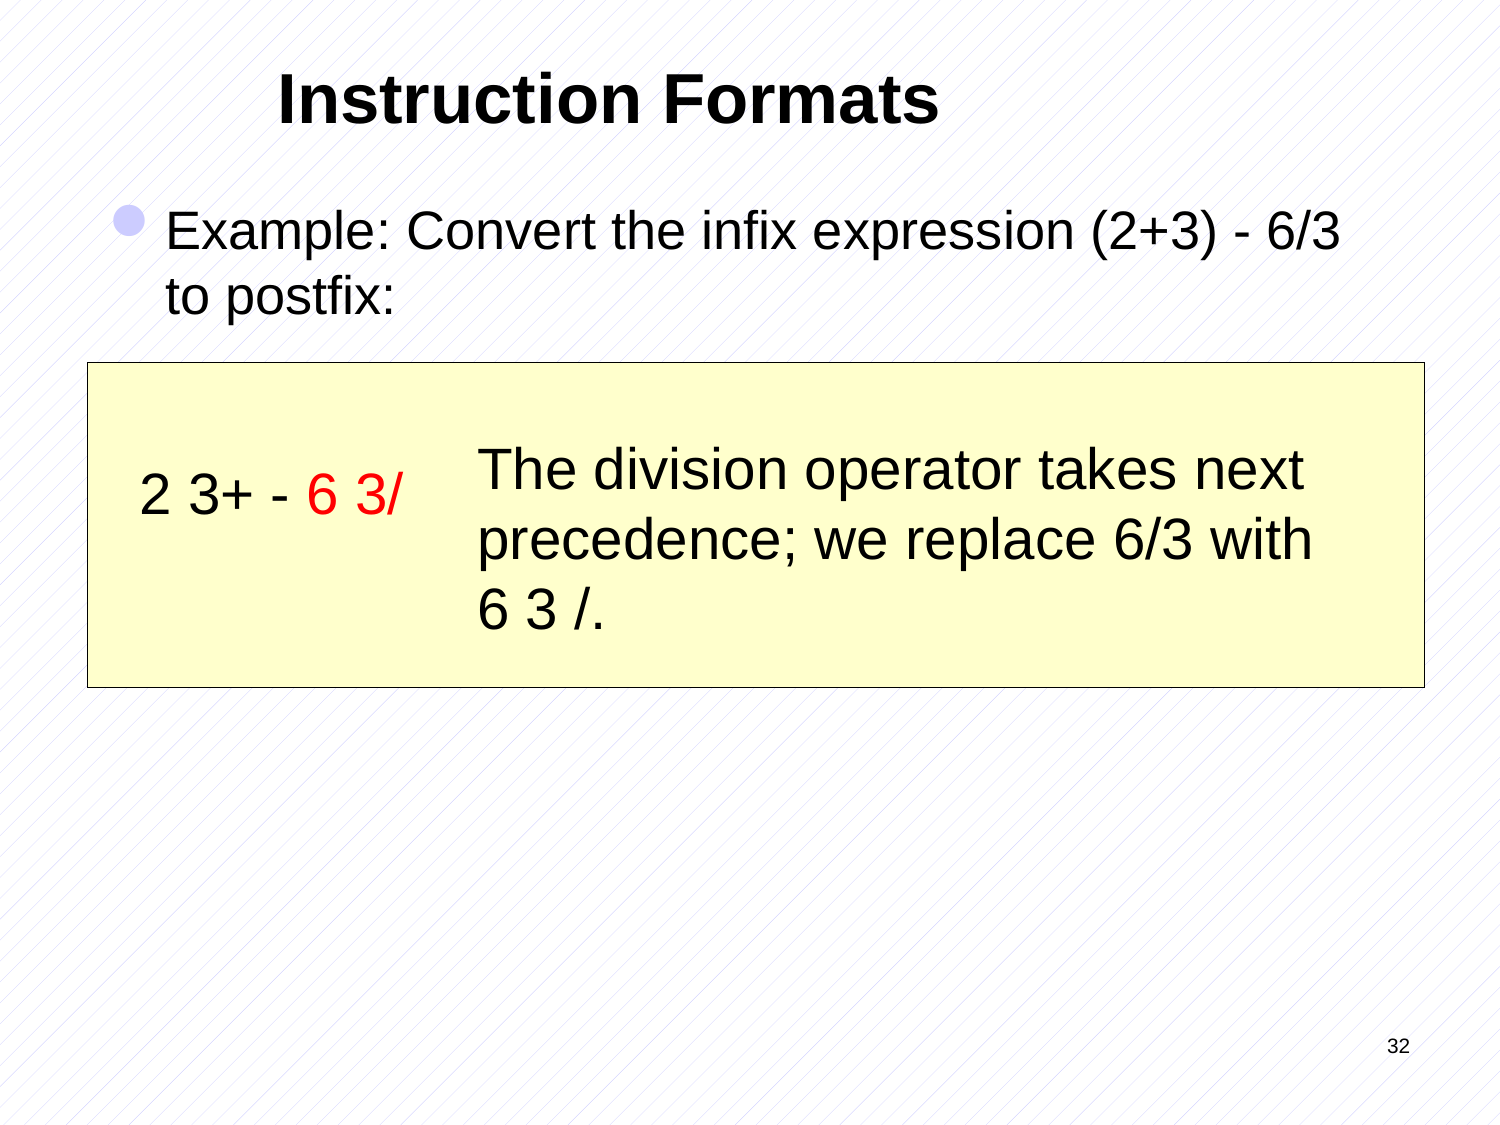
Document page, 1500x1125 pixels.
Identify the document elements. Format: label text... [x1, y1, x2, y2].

text_box The division operator takes next precedence; we replace 6/3 with 6 3 /. [462, 408, 1400, 649]
list Example: Convert the infix expression (2+3) - 6/3 to postfix: [93, 187, 1407, 938]
title Instruction Formats [262, 50, 1238, 140]
text_box 2 3+ - 6 3/ [124, 448, 436, 533]
slide_number 32 [1074, 1024, 1426, 1101]
text_box [87, 362, 93, 688]
text_box [1407, 362, 1425, 688]
